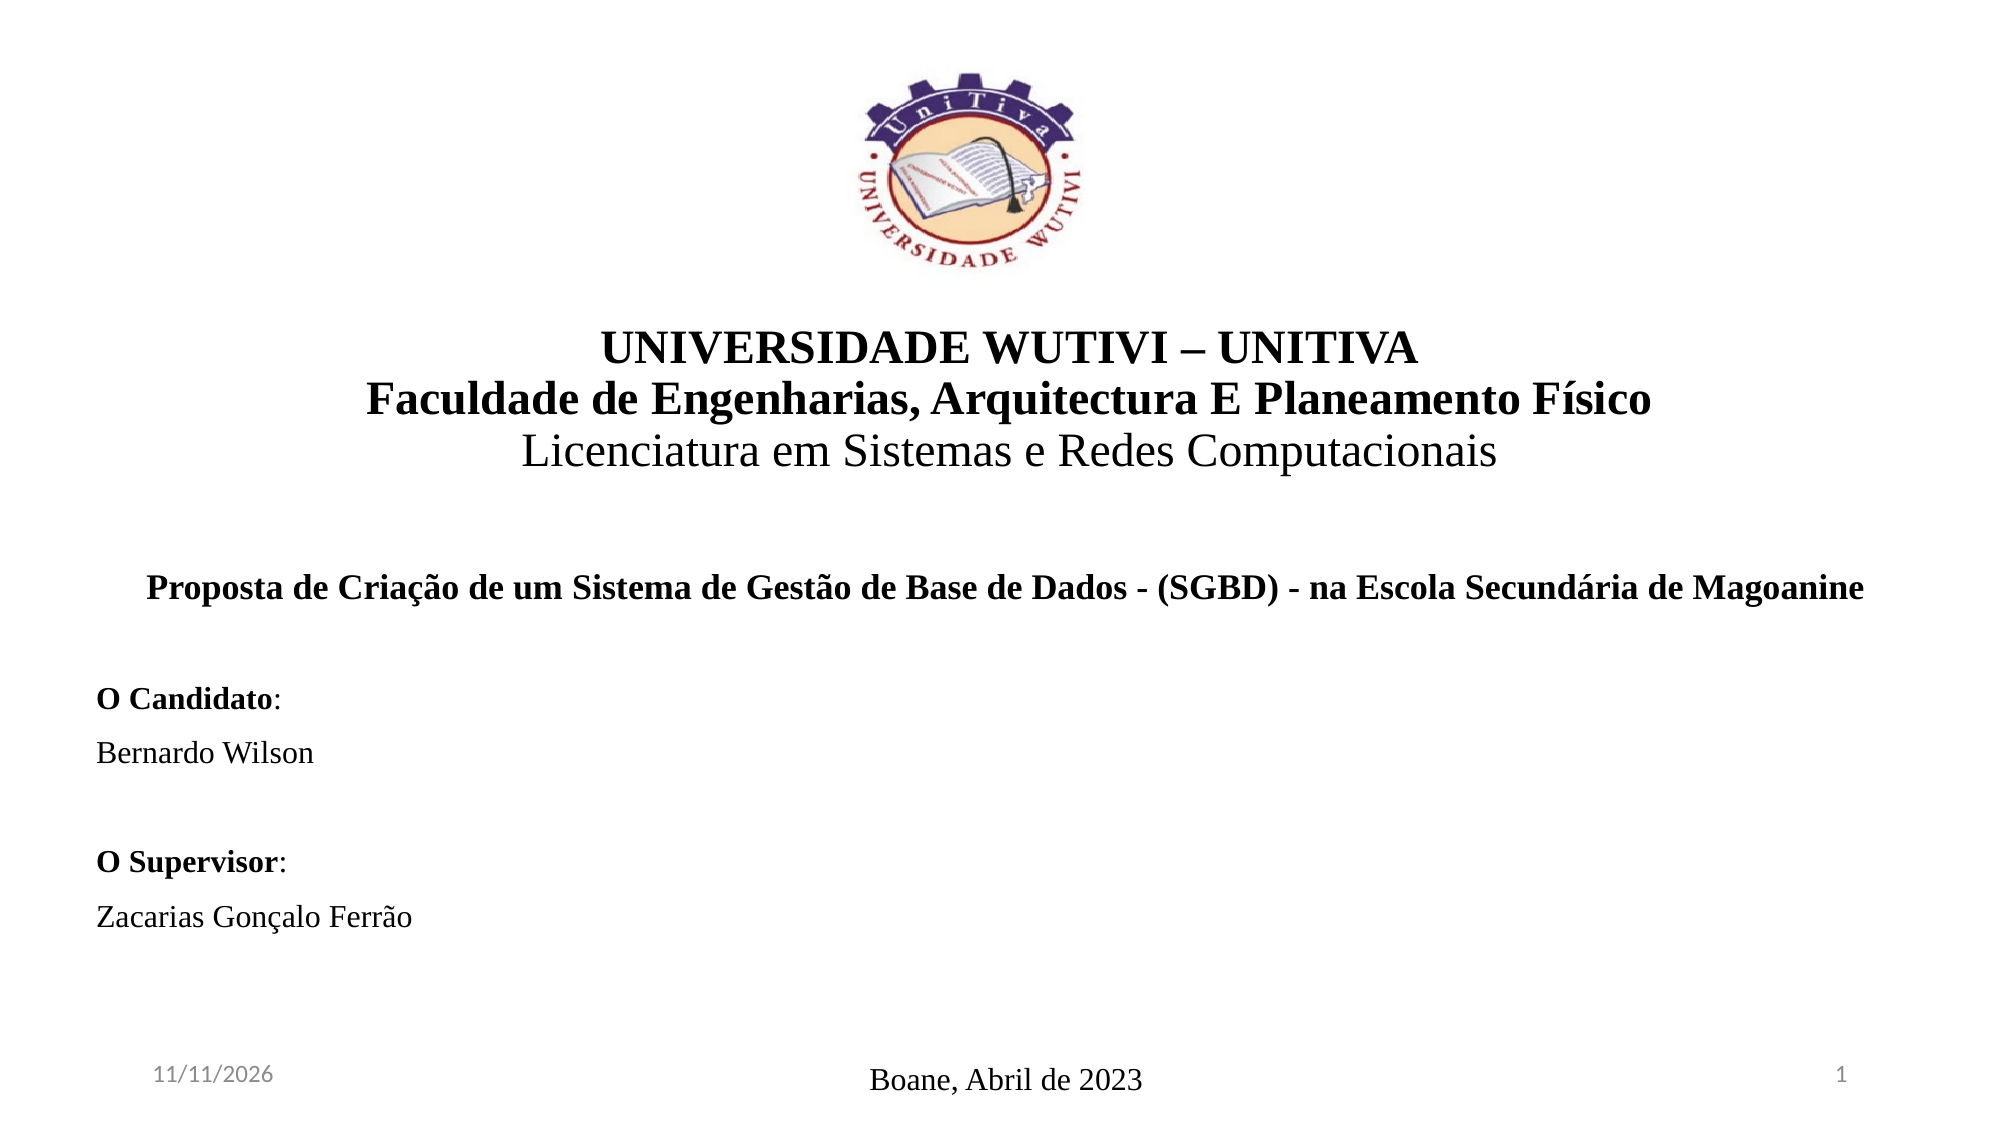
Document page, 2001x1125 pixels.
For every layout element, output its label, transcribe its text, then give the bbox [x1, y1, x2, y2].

subtitle UNIVERSIDADE WUTIVI – UNITIVA Faculdade de Engenharias, Arquitectura E Planeamento Físico Licenciatura em Sistemas e Redes Computacionais Proposta de Criação de um Sistema de Gestão de Base de Dados - (SGBD) - na Escola Secundária de Magoanine O Candidato: Bernardo Wilson O Supervisor: Zacarias Gonçalo Ferrão Boane, Abril de 2023 [81, 93, 1940, 1107]
slide_number 1 [1412, 1042, 1863, 1103]
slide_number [137, 1042, 588, 1103]
picture [831, 54, 1111, 282]
